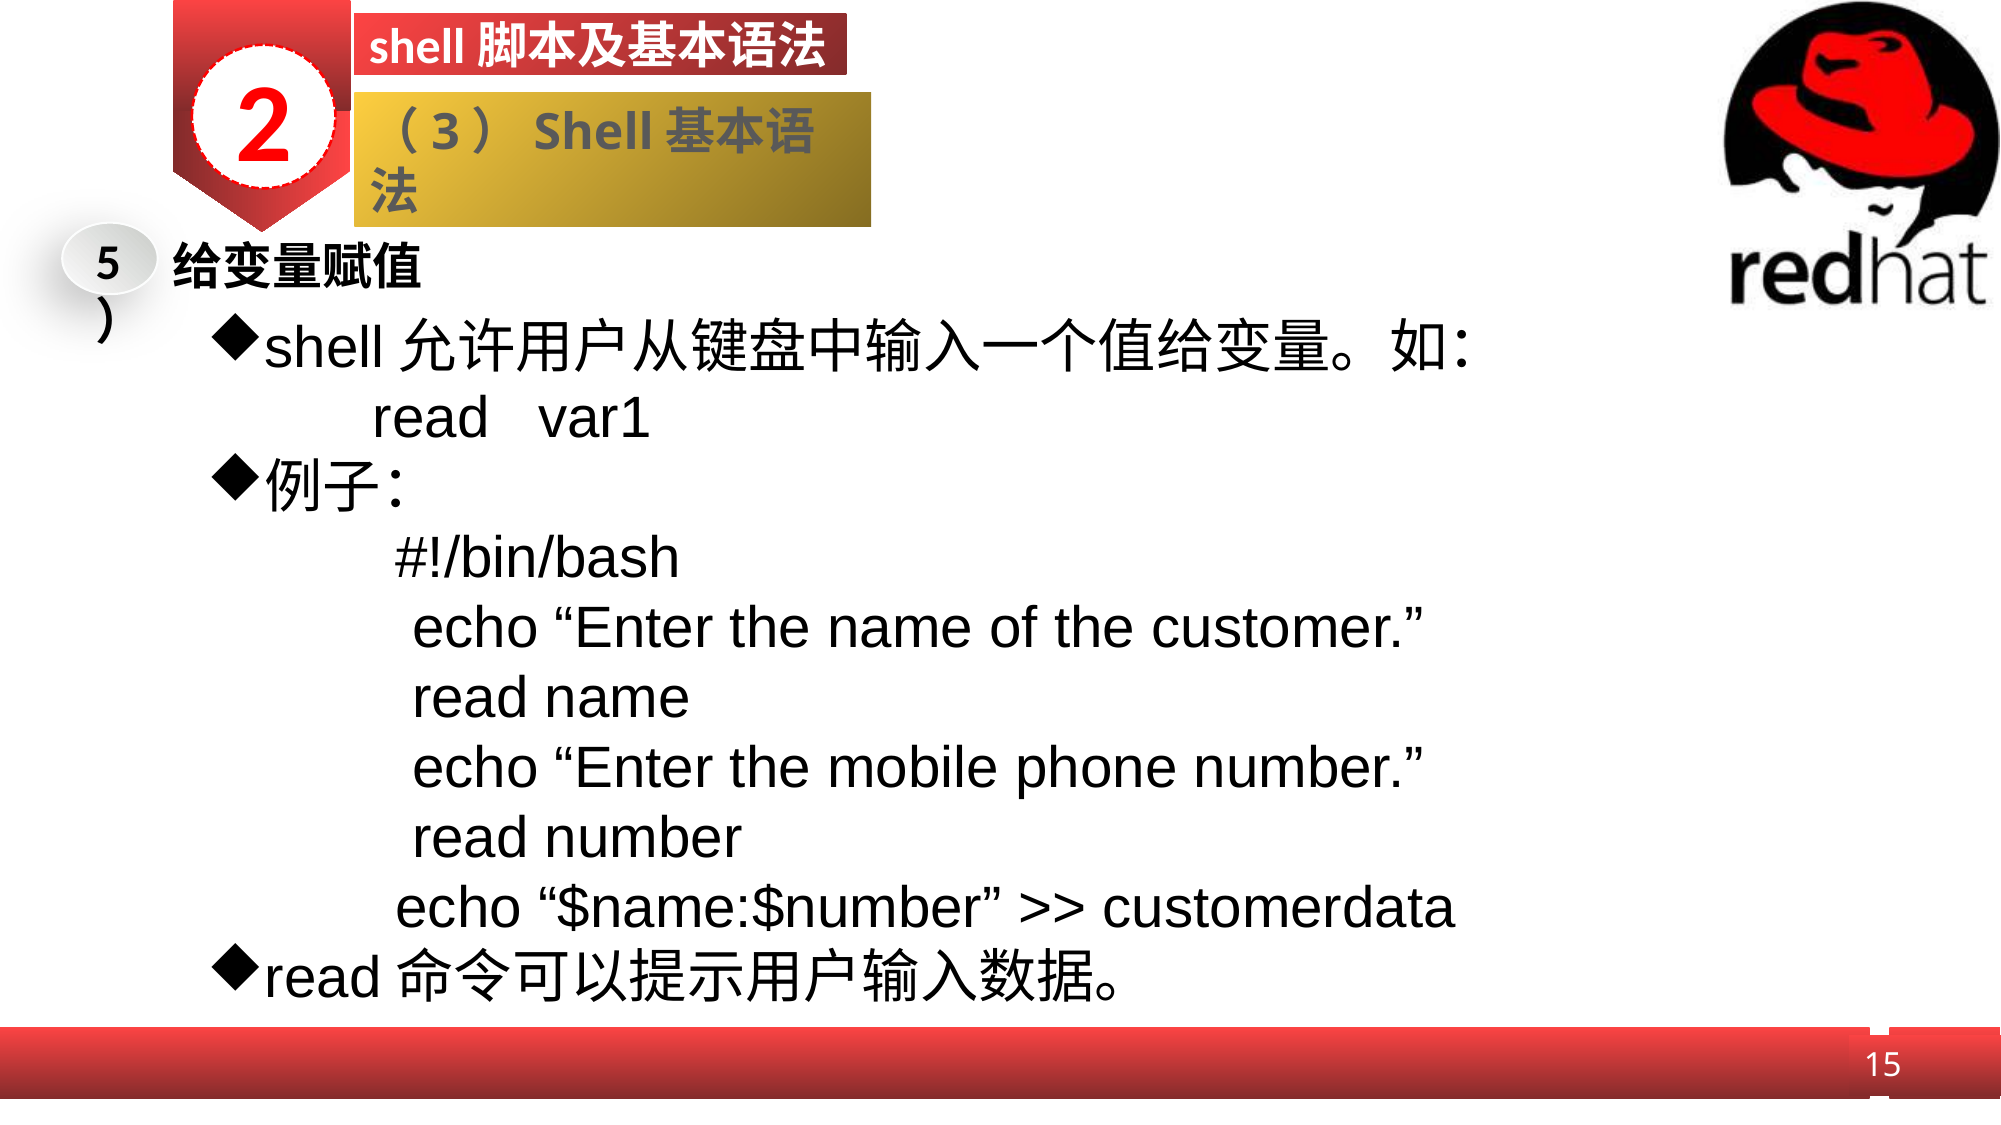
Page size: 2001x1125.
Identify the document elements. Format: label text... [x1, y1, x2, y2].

text_box （3）Shell基本语法 [354, 92, 872, 220]
picture [1715, 0, 2000, 315]
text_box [61, 222, 975, 303]
text_box 2 [189, 42, 338, 191]
text_box shell脚本及基本语法 [352, 12, 848, 76]
text_box shell允许用户从键盘中输入一个值给变量。如： read var1 例子： #!/bin/bash echo “Enter the name of the customer.” read name echo “Enter the mobile phone number.” read number echo “$name:$number” >> customerdata read命令可以提示用户输入数据。 [191, 302, 1816, 1017]
